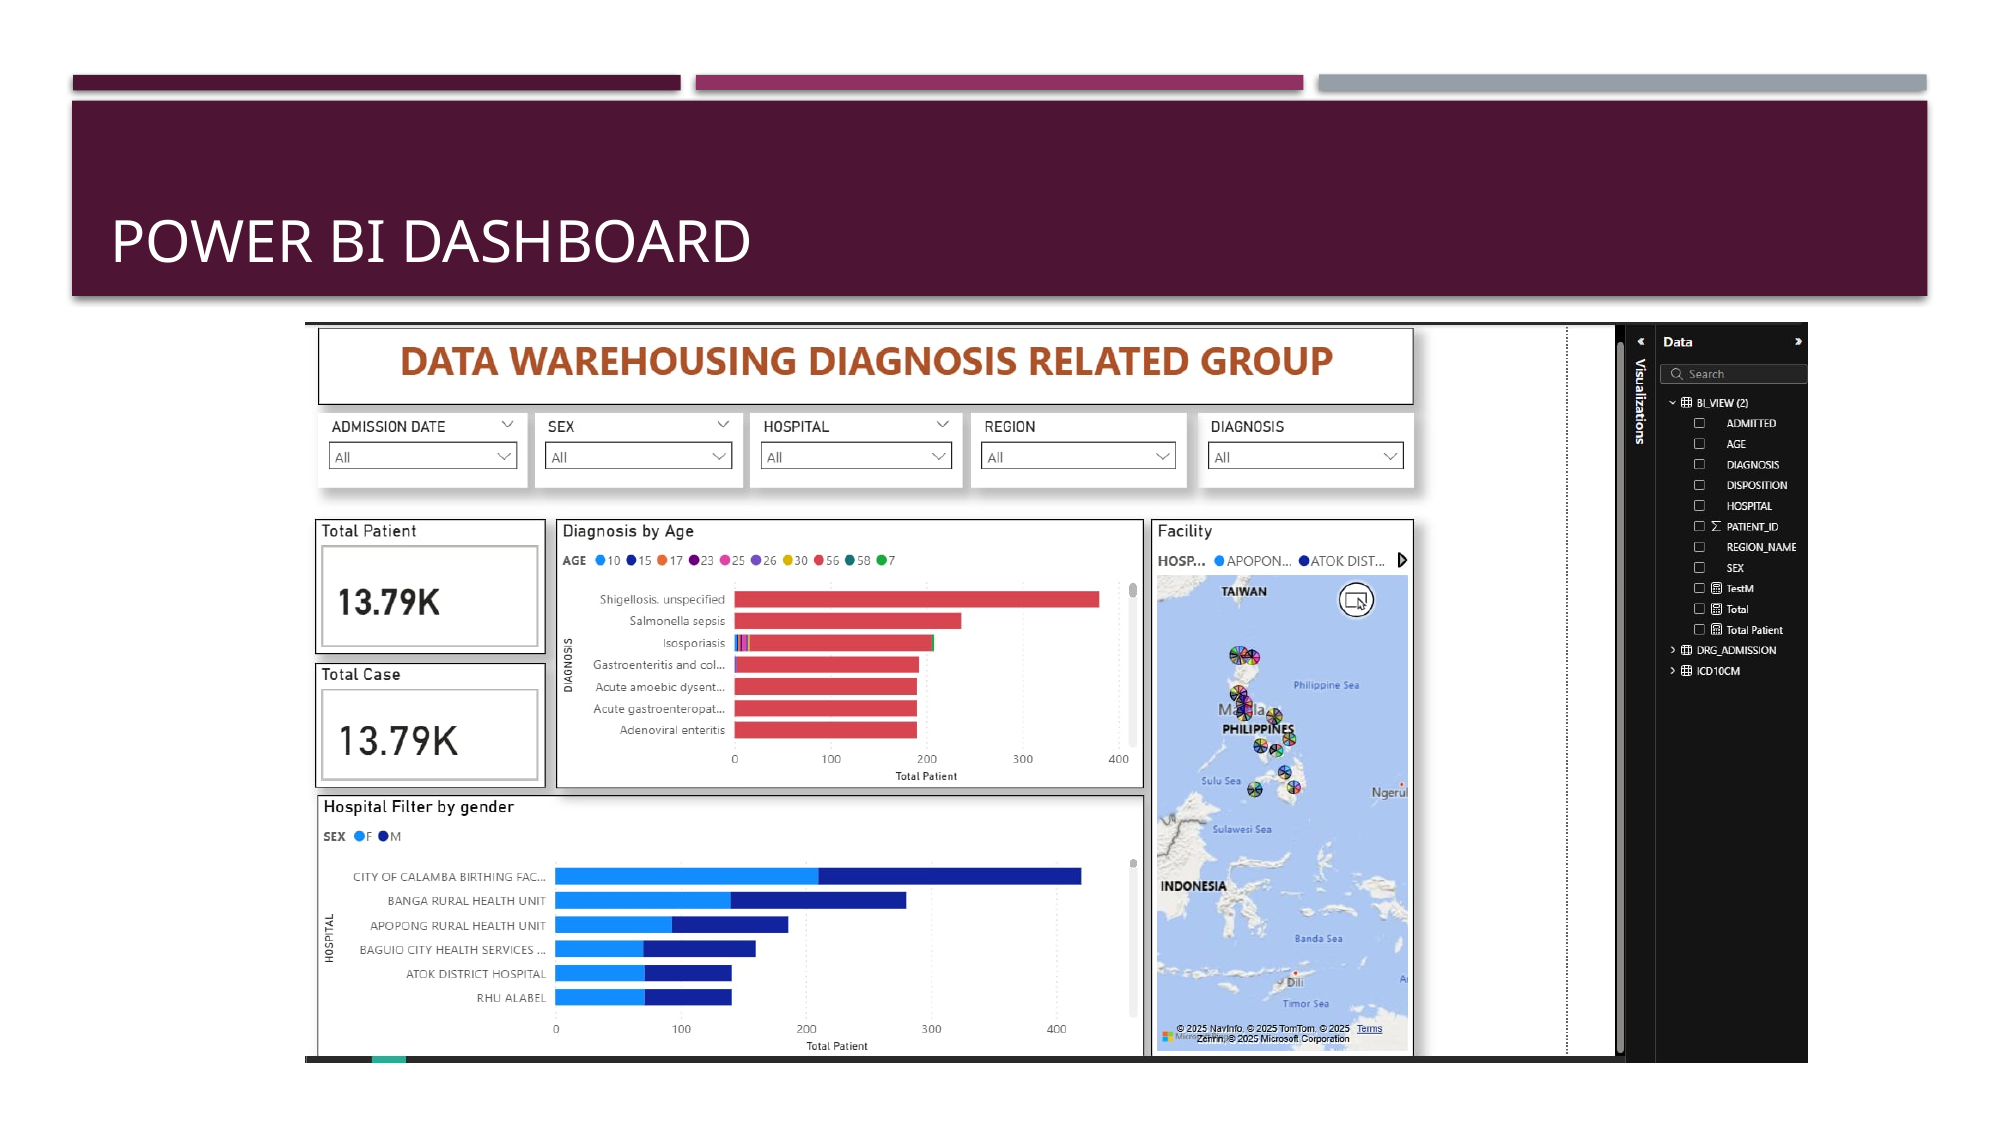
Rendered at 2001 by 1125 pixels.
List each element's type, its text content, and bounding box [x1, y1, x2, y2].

title Power bi dashboard [95, 115, 1905, 282]
picture [305, 321, 1809, 1063]
